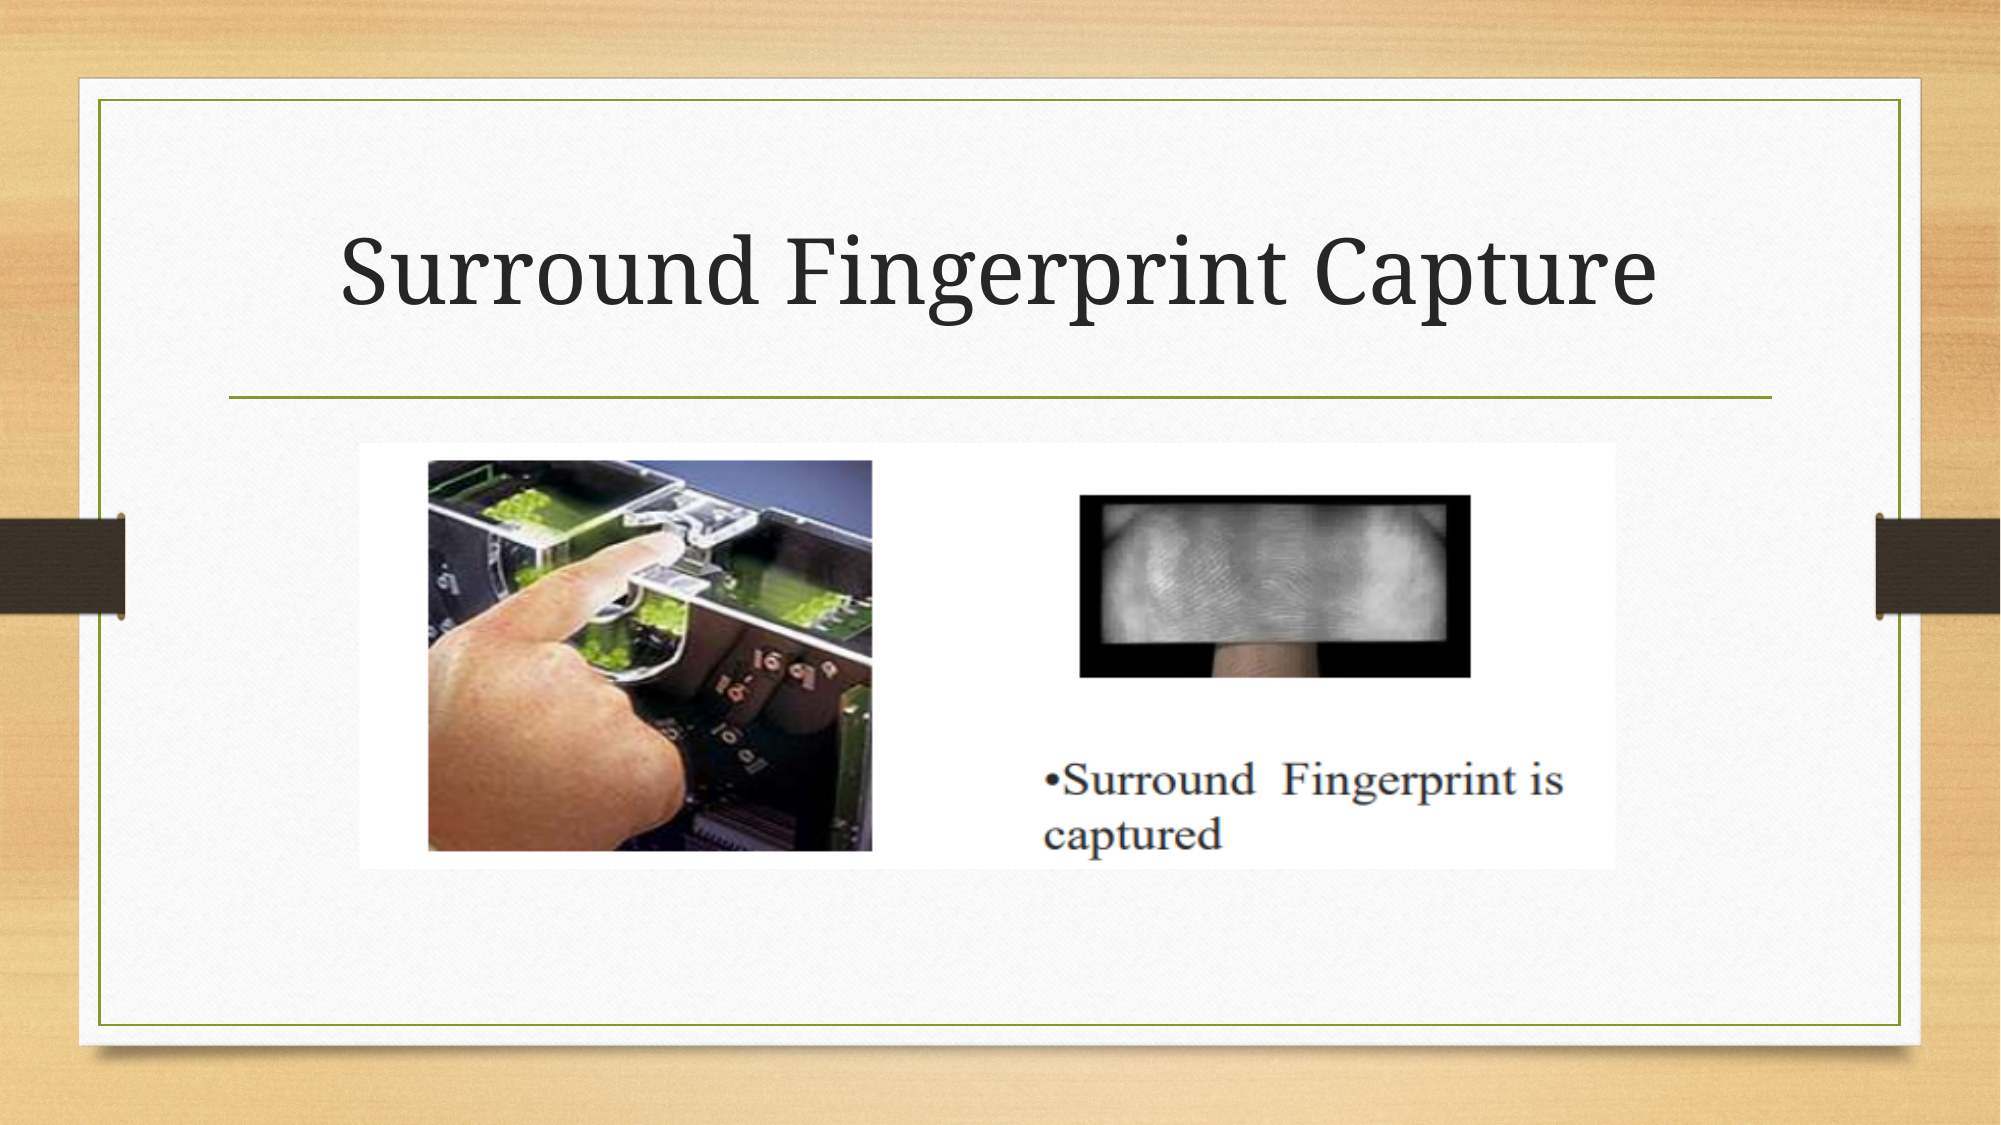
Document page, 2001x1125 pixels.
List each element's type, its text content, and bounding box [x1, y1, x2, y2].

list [359, 442, 1616, 869]
picture [0, 0, 2001, 1125]
title Surround Fingerprint Capture [212, 161, 1788, 375]
